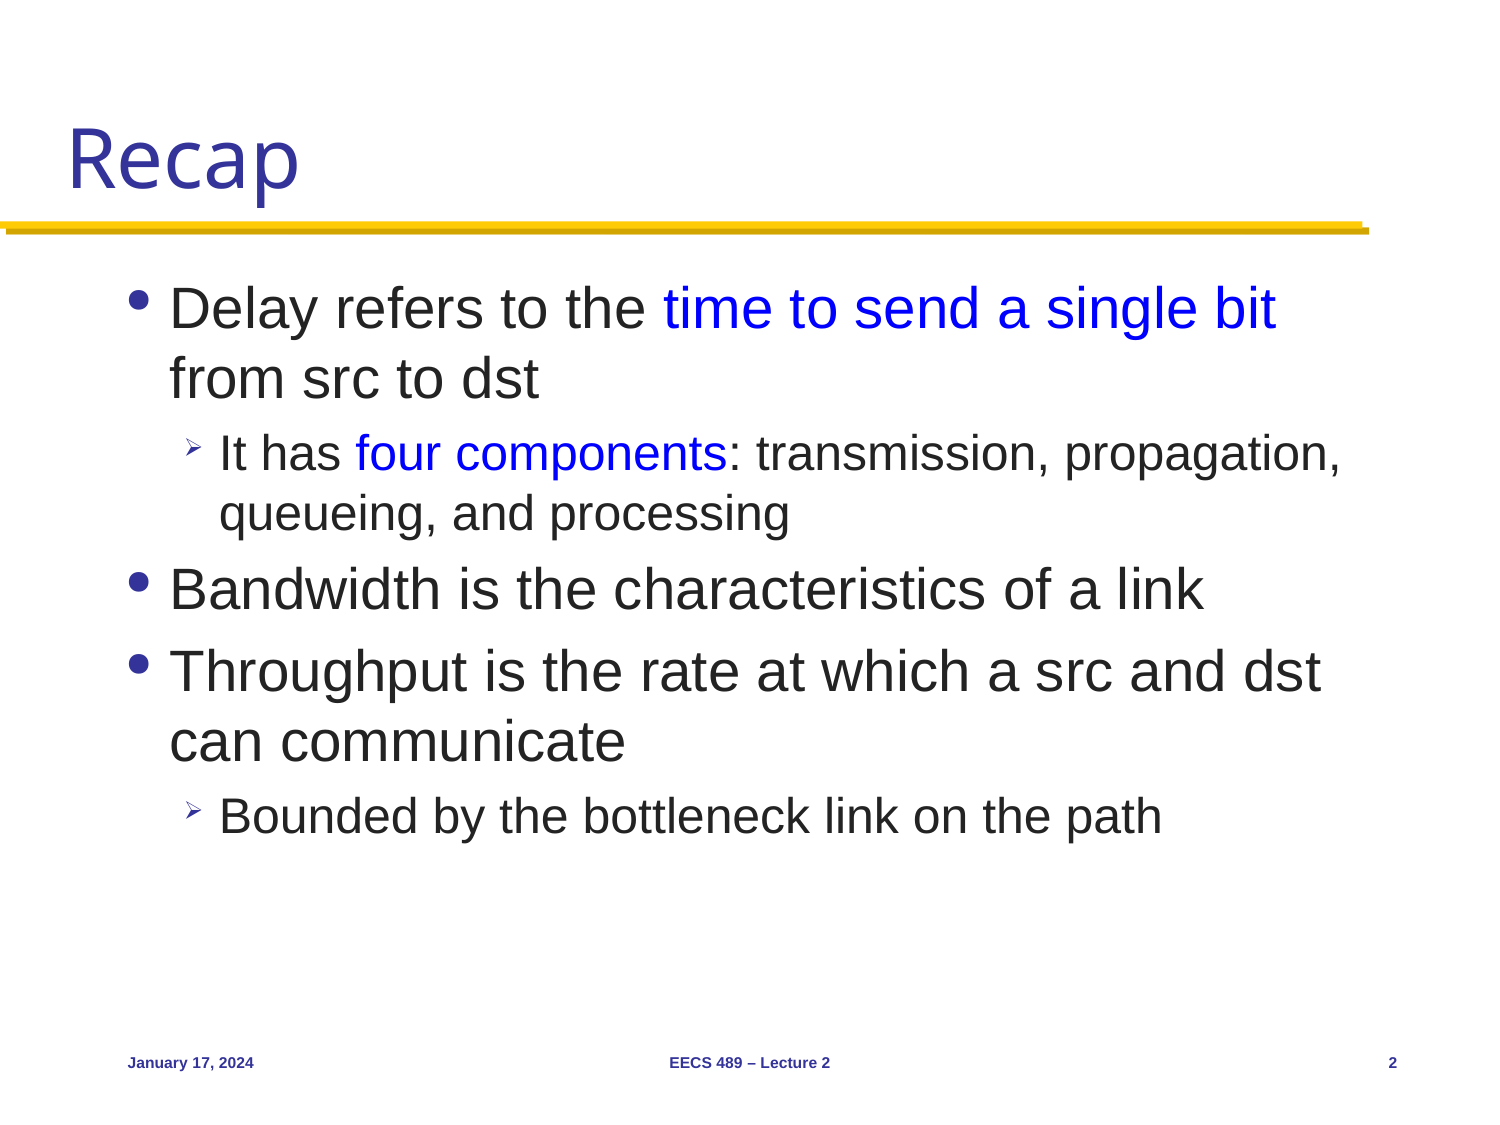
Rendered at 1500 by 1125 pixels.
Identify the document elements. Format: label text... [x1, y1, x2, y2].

footer EECS 489 – Lecture 2 [512, 1024, 988, 1101]
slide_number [112, 1024, 426, 1101]
slide_number 2 [1312, 1024, 1413, 1101]
list Delay refers to the time to send a single bit from src to dst It has four components: transmission, propagation, queueing, and processing Bandwidth is the characteristics of a link Throughput is the rate at which a src and dst can communicate Bounded by the bottleneck link on the path [112, 262, 1413, 988]
title Recap [49, 24, 1451, 213]
